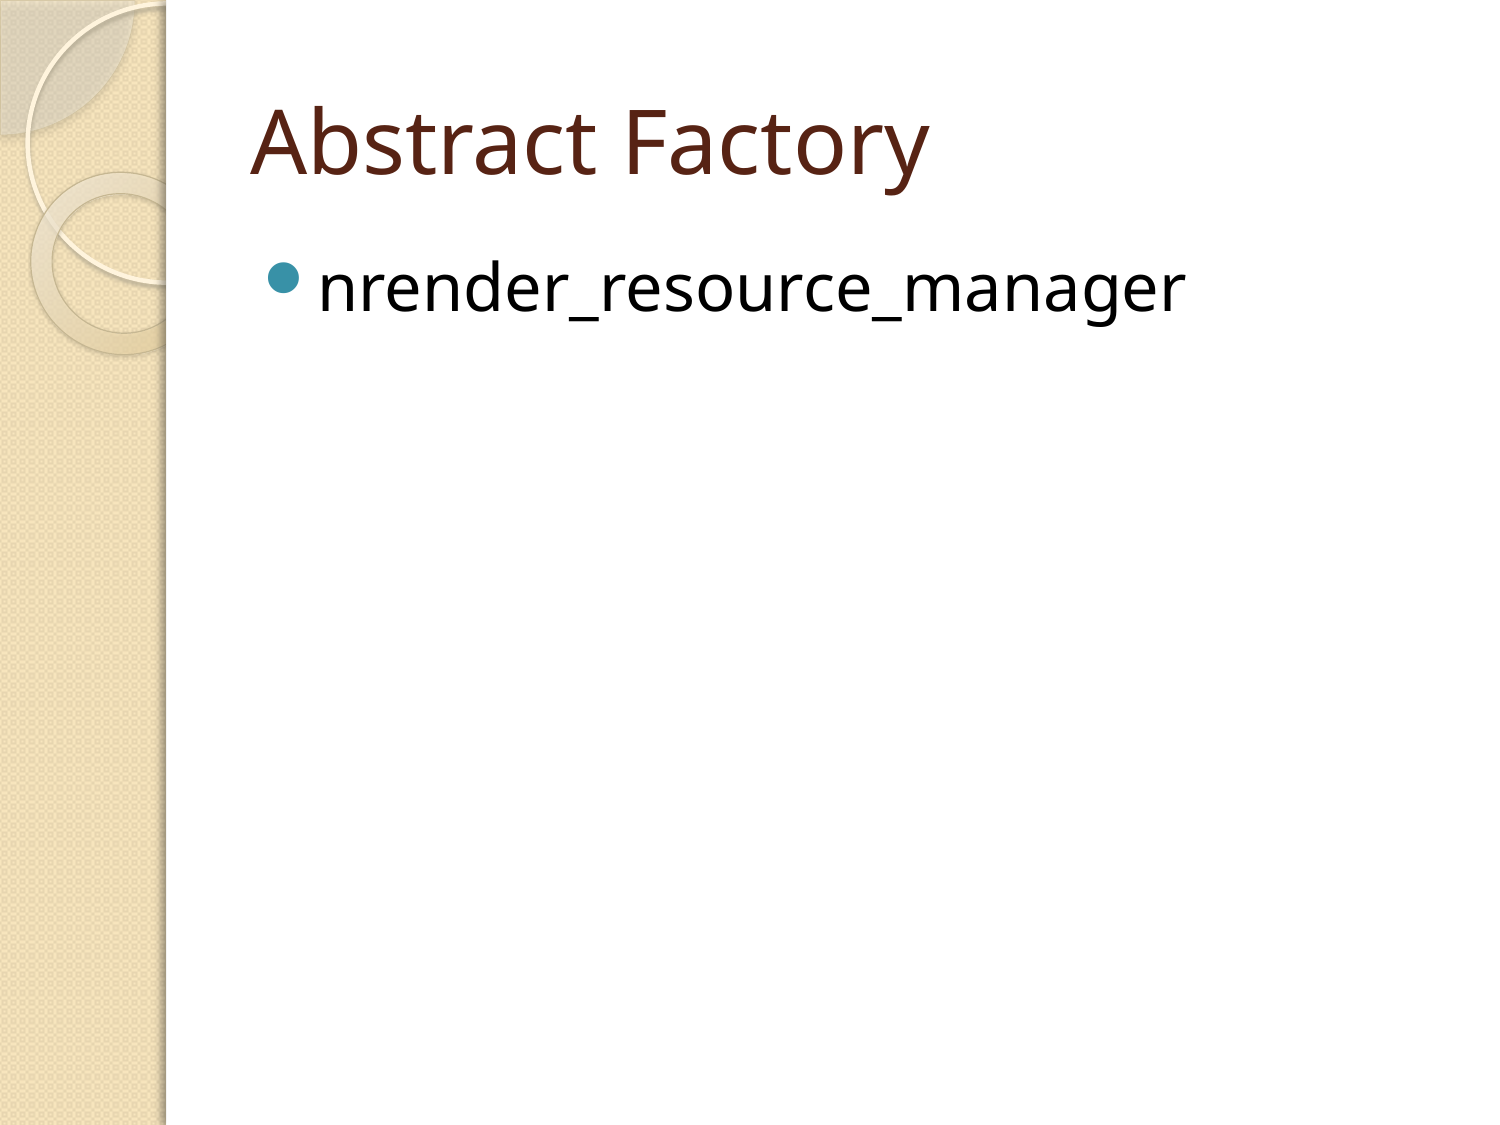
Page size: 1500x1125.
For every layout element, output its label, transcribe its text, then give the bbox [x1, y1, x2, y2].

title Abstract Factory [235, 45, 1466, 233]
list nrender_resource_manager [235, 237, 1466, 1025]
